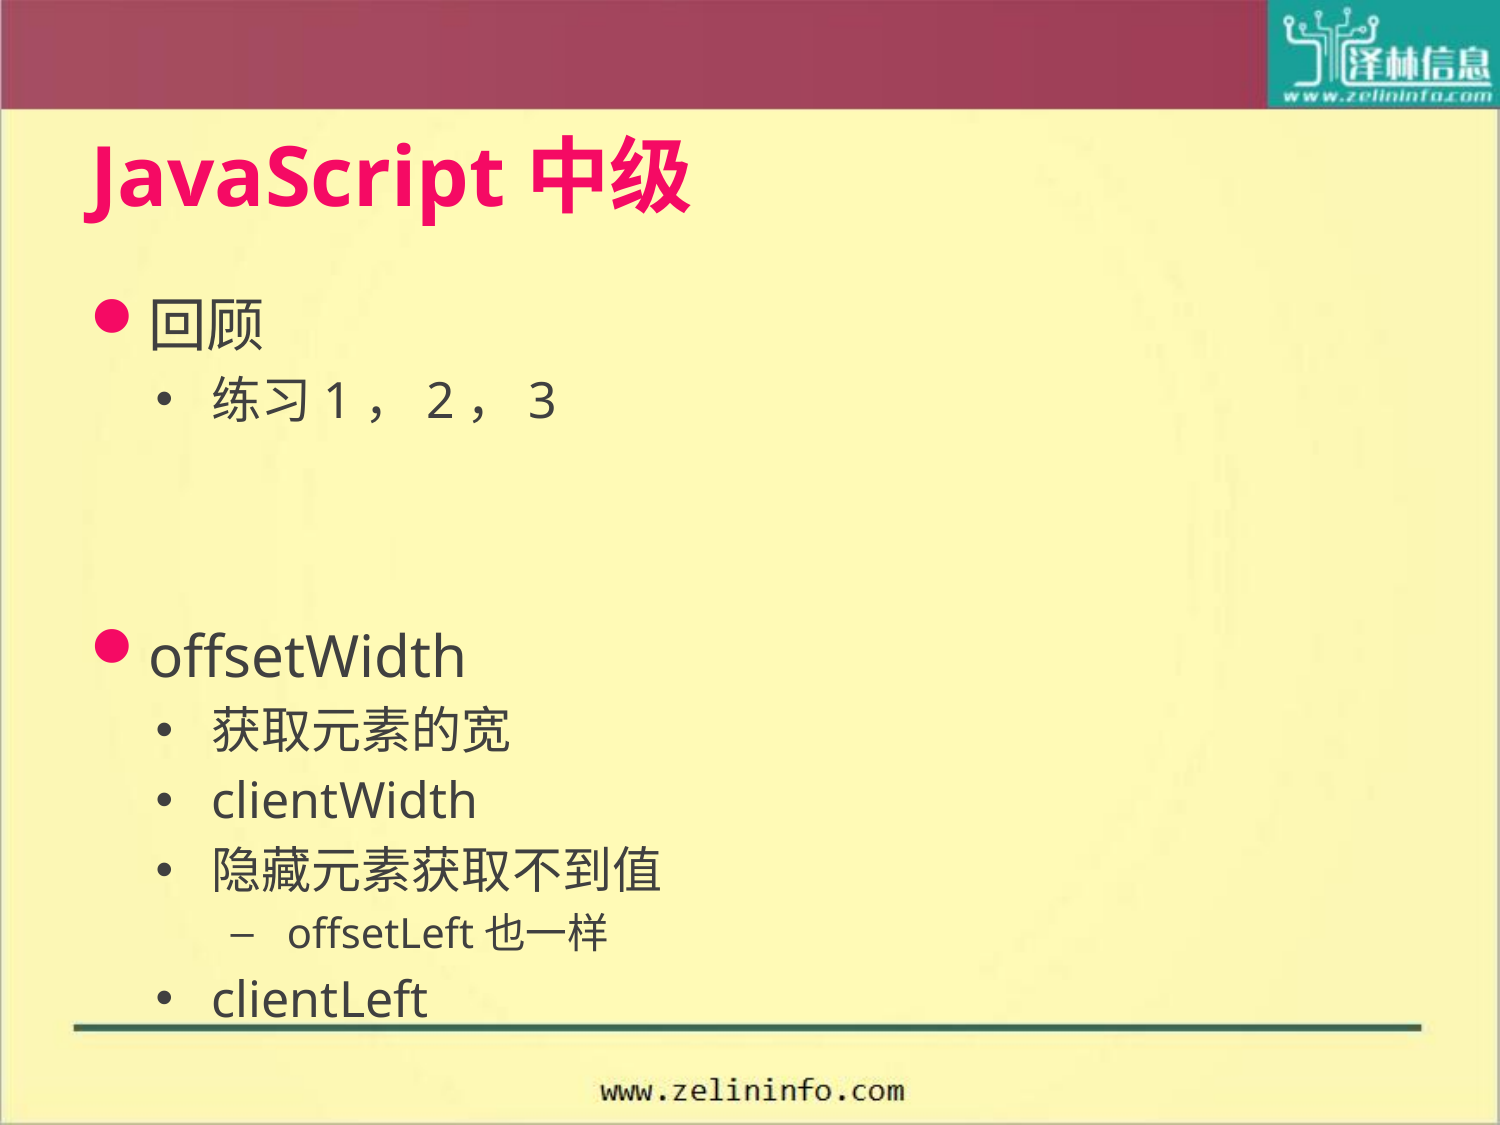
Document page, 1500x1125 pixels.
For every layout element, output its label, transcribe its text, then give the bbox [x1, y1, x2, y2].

picture [0, 0, 1500, 1125]
list 回顾 练习1，2，3 offsetWidth 获取元素的宽 clientWidth 隐藏元素获取不到值 offsetLeft也一样 clientLeft [74, 280, 1426, 1024]
title JavaScript中级 [74, 79, 1426, 268]
